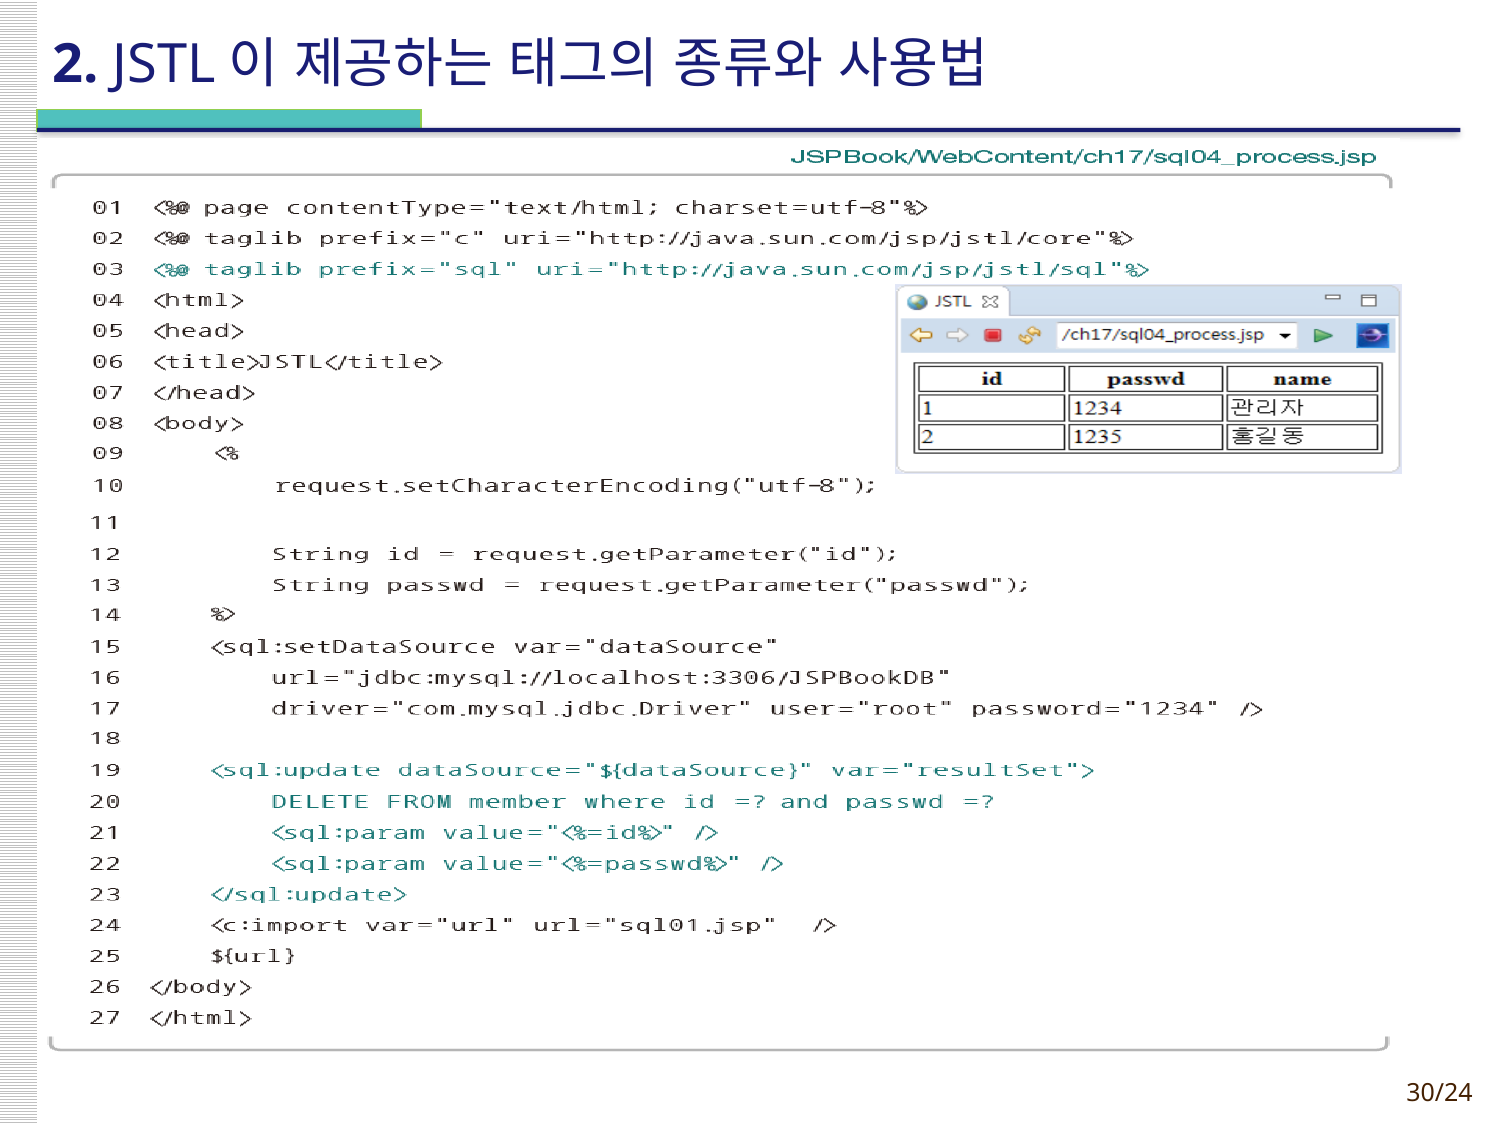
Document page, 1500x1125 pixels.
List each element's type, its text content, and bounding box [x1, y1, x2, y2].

title 2. JSTL이 제공하는 태그의 종류와 사용법 [37, 13, 1278, 109]
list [895, 283, 1402, 474]
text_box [39, 138, 1400, 1059]
